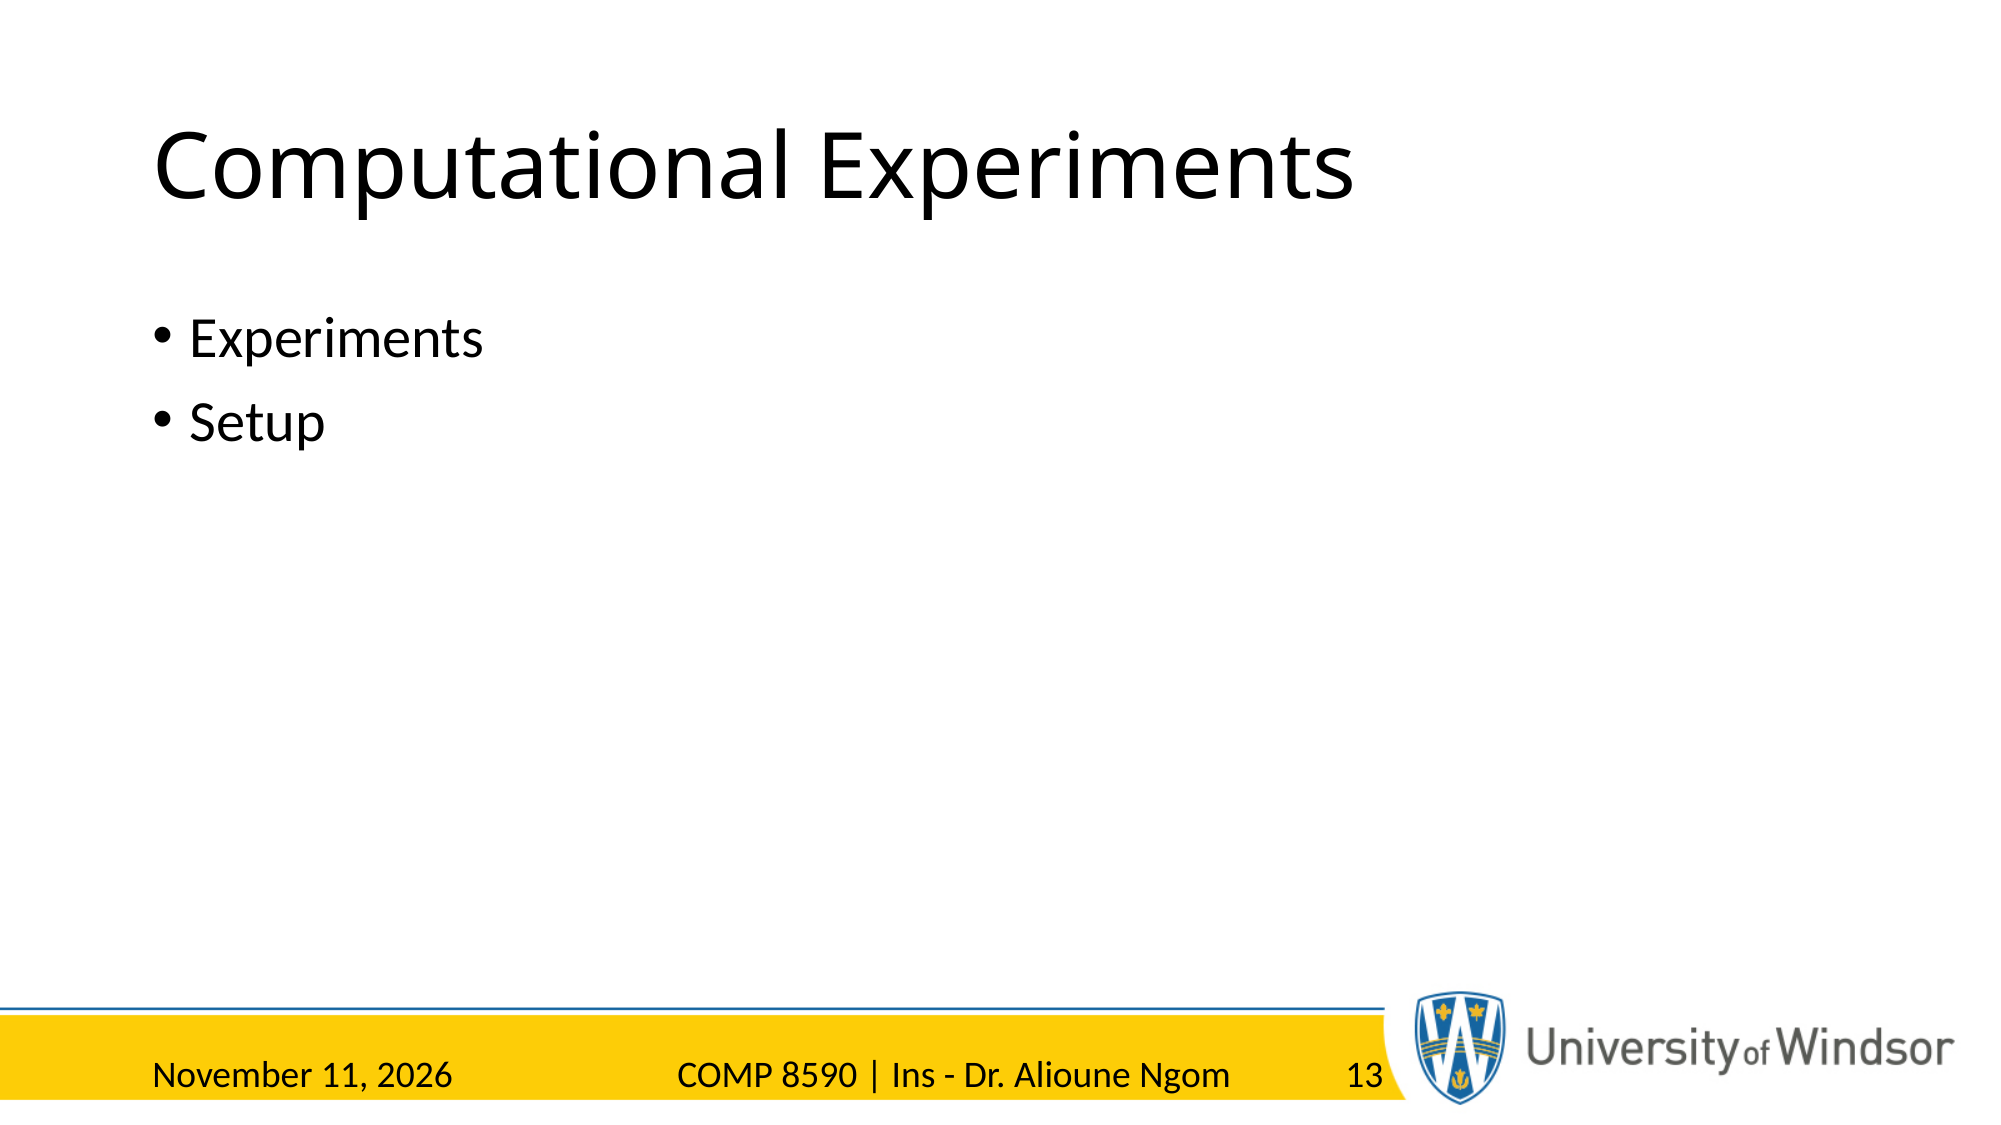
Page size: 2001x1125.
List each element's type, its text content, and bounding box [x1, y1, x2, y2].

title Computational Experiments [137, 59, 1863, 278]
slide_number 13 [1330, 1042, 1781, 1103]
list Experiments Setup [137, 299, 1863, 1014]
picture [0, 974, 2000, 1125]
footer COMP 8590 | Ins - Dr. Alioune Ngom [662, 1042, 1330, 1103]
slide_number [137, 1042, 588, 1103]
